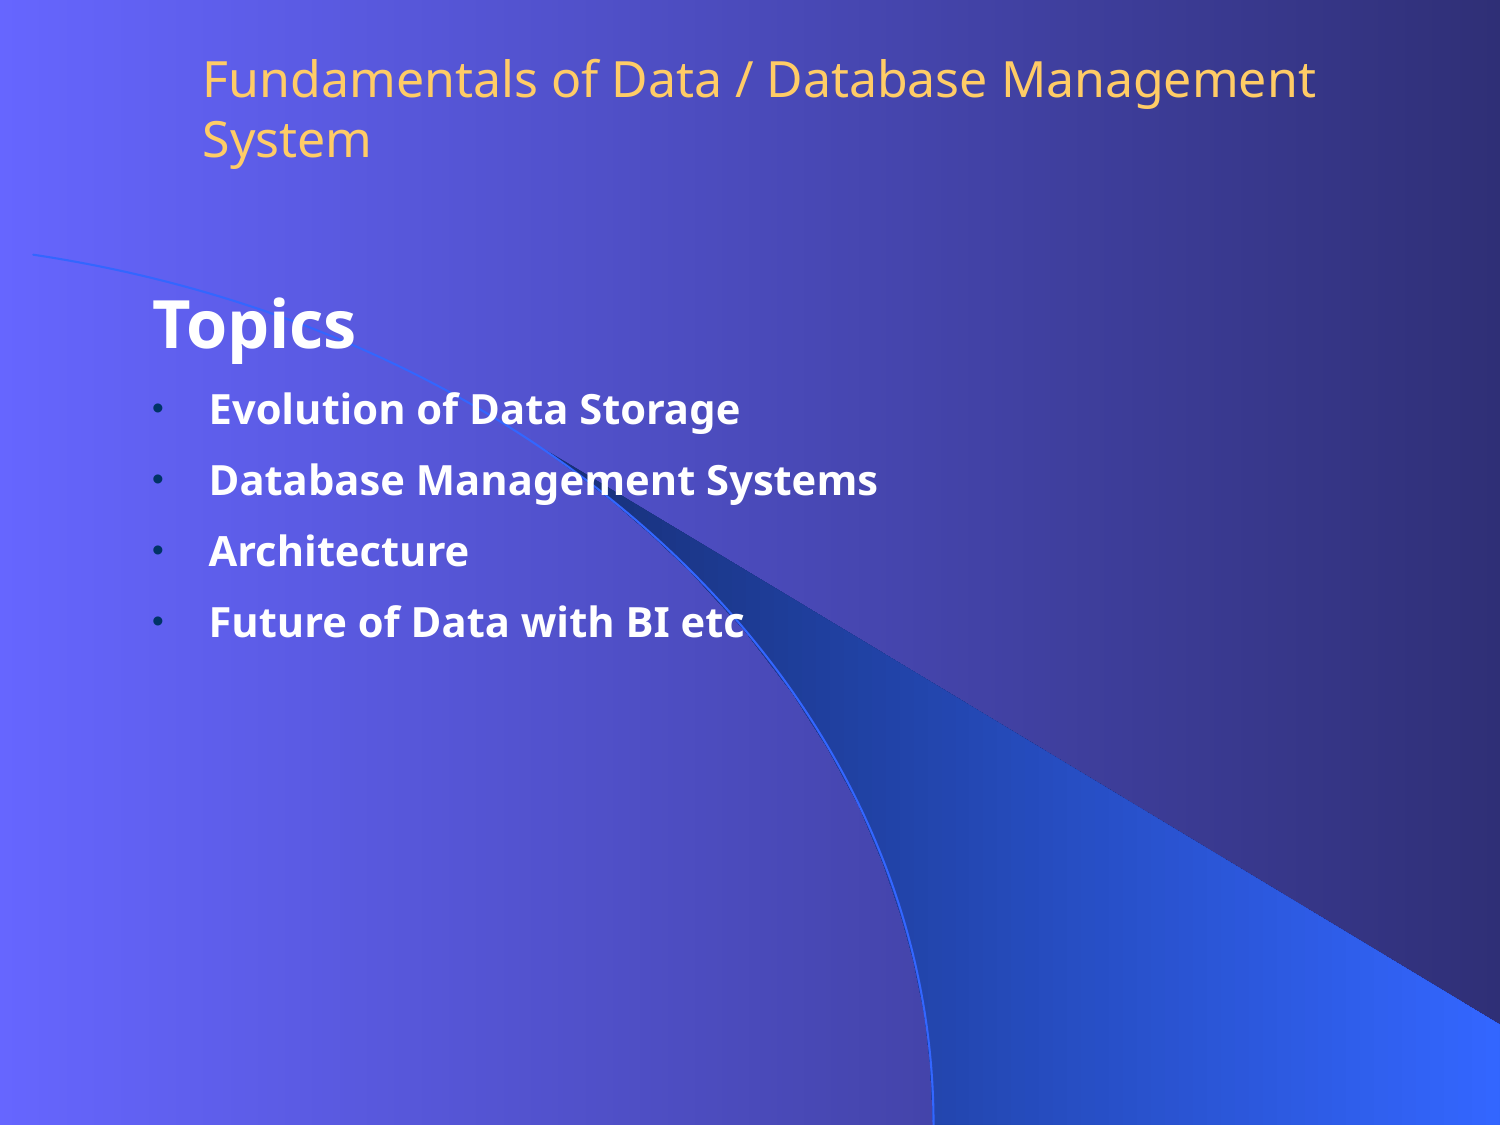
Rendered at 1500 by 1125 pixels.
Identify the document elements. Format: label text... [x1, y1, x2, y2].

text_box Topics Evolution of Data Storage Database Management Systems Architecture Future of Data with BI etc [137, 274, 1350, 847]
title Fundamentals of Data / Database Management System [187, 62, 1476, 176]
